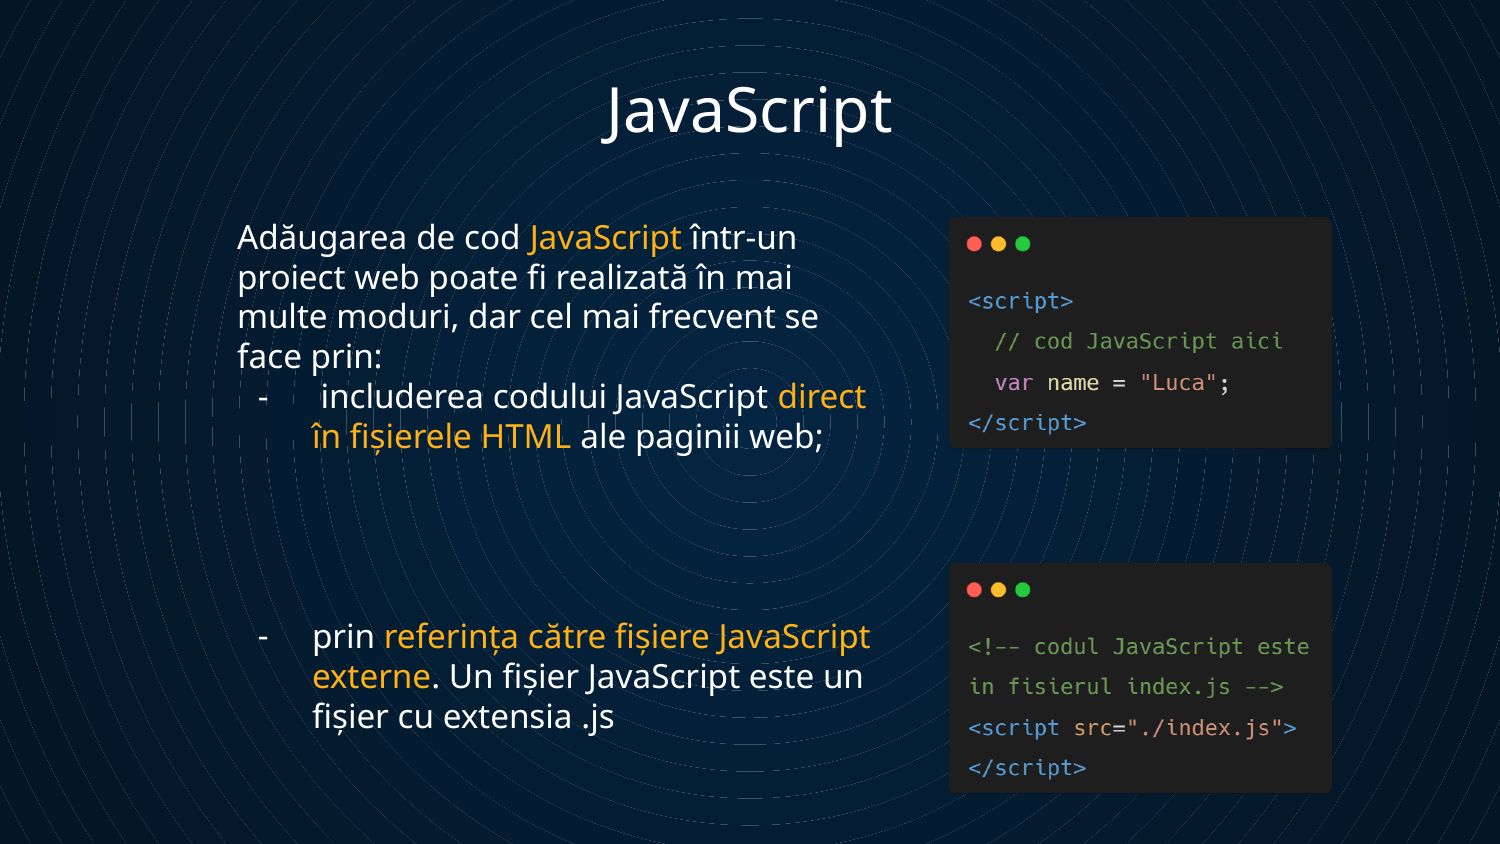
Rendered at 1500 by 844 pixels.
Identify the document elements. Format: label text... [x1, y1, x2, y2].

text_box Adăugarea de cod JavaScript într-un proiect web poate fi realizată în mai multe moduri, dar cel mai frecvent se face prin: includerea codului JavaScript direct în fișierele HTML ale paginii web; prin referința către fișiere JavaScript externe. Un fișier JavaScript este un fișier cu extensia .js [221, 200, 903, 780]
title JavaScript [51, 60, 1449, 160]
picture [946, 558, 1334, 798]
picture [946, 212, 1334, 453]
